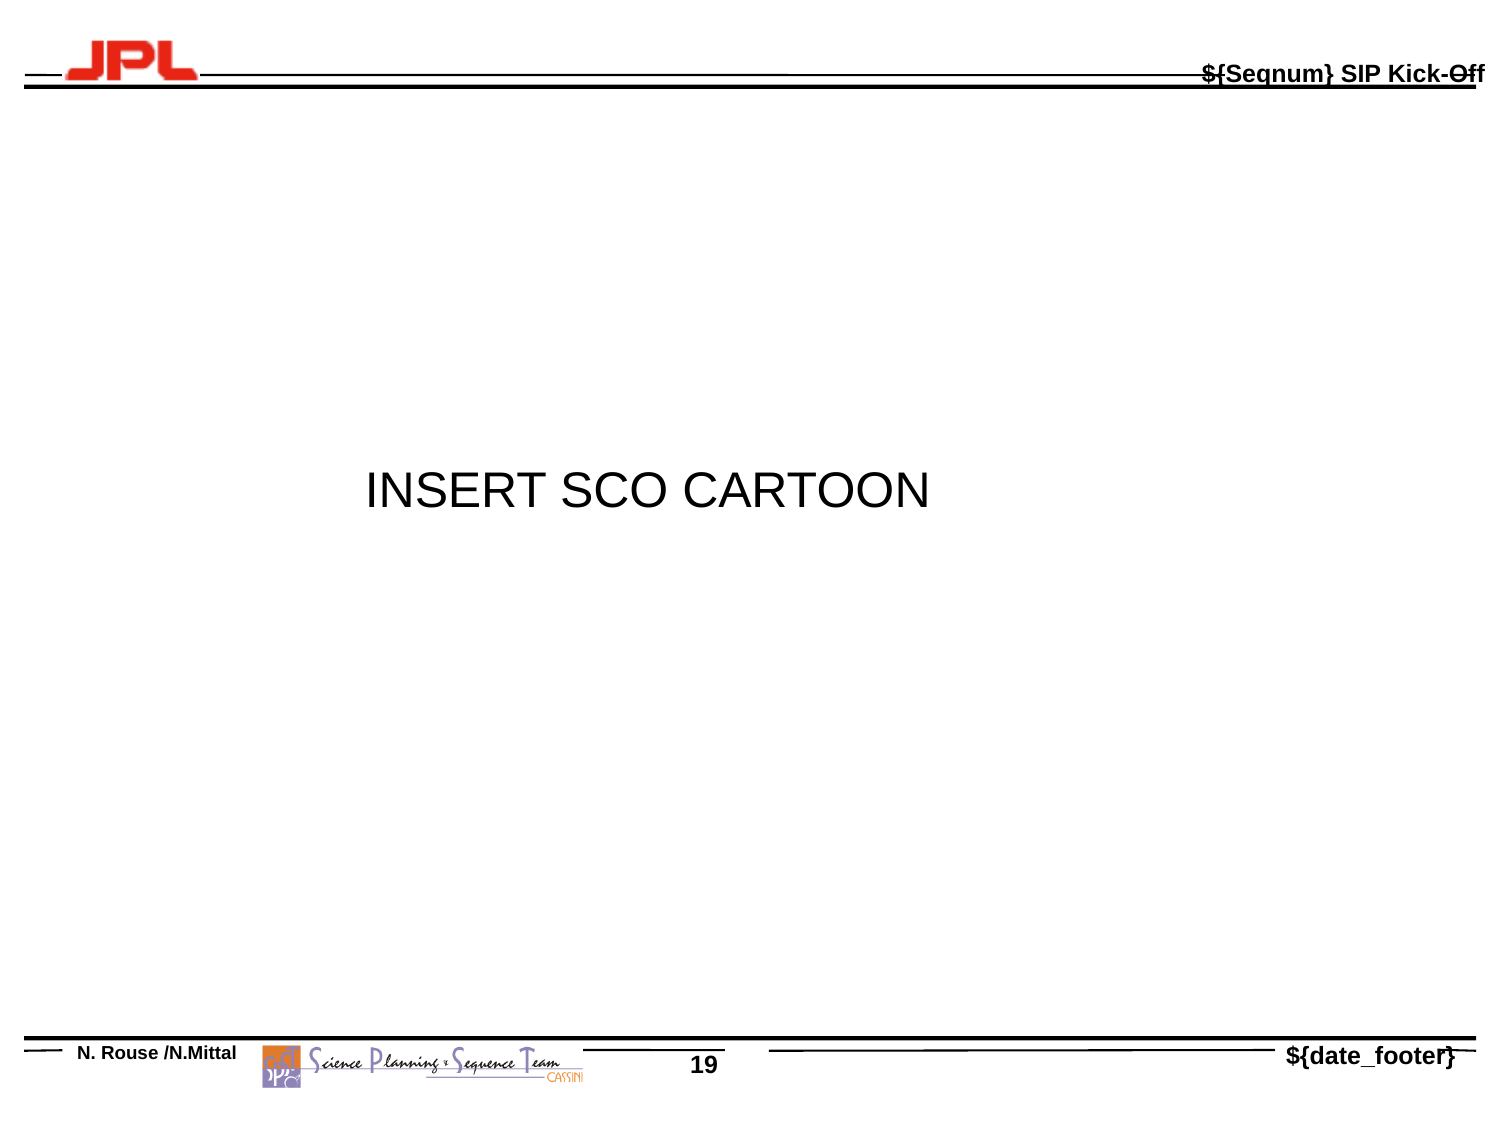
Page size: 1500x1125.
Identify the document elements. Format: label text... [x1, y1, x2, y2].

picture [262, 1045, 583, 1088]
picture [62, 36, 200, 84]
text_box INSERT SCO CARTOON [350, 449, 1150, 525]
